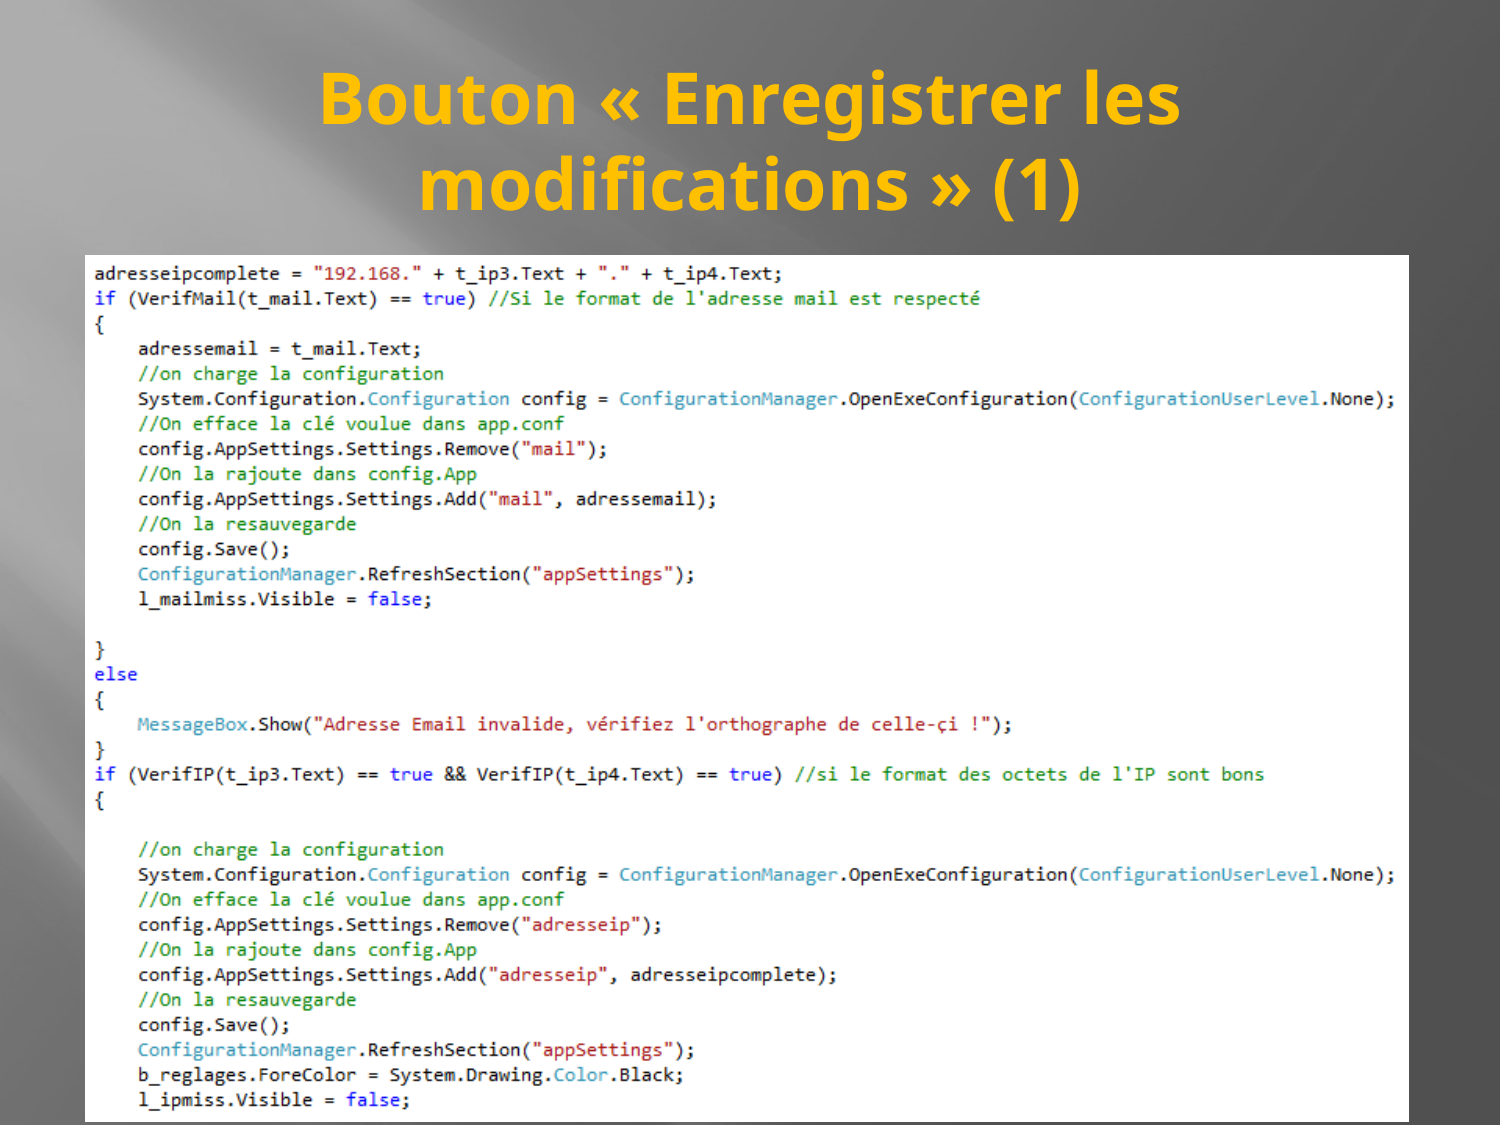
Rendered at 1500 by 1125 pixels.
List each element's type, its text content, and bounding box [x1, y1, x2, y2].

title Bouton « Enregistrer les modifications » (1) [75, 45, 1425, 233]
picture [84, 255, 1409, 1122]
